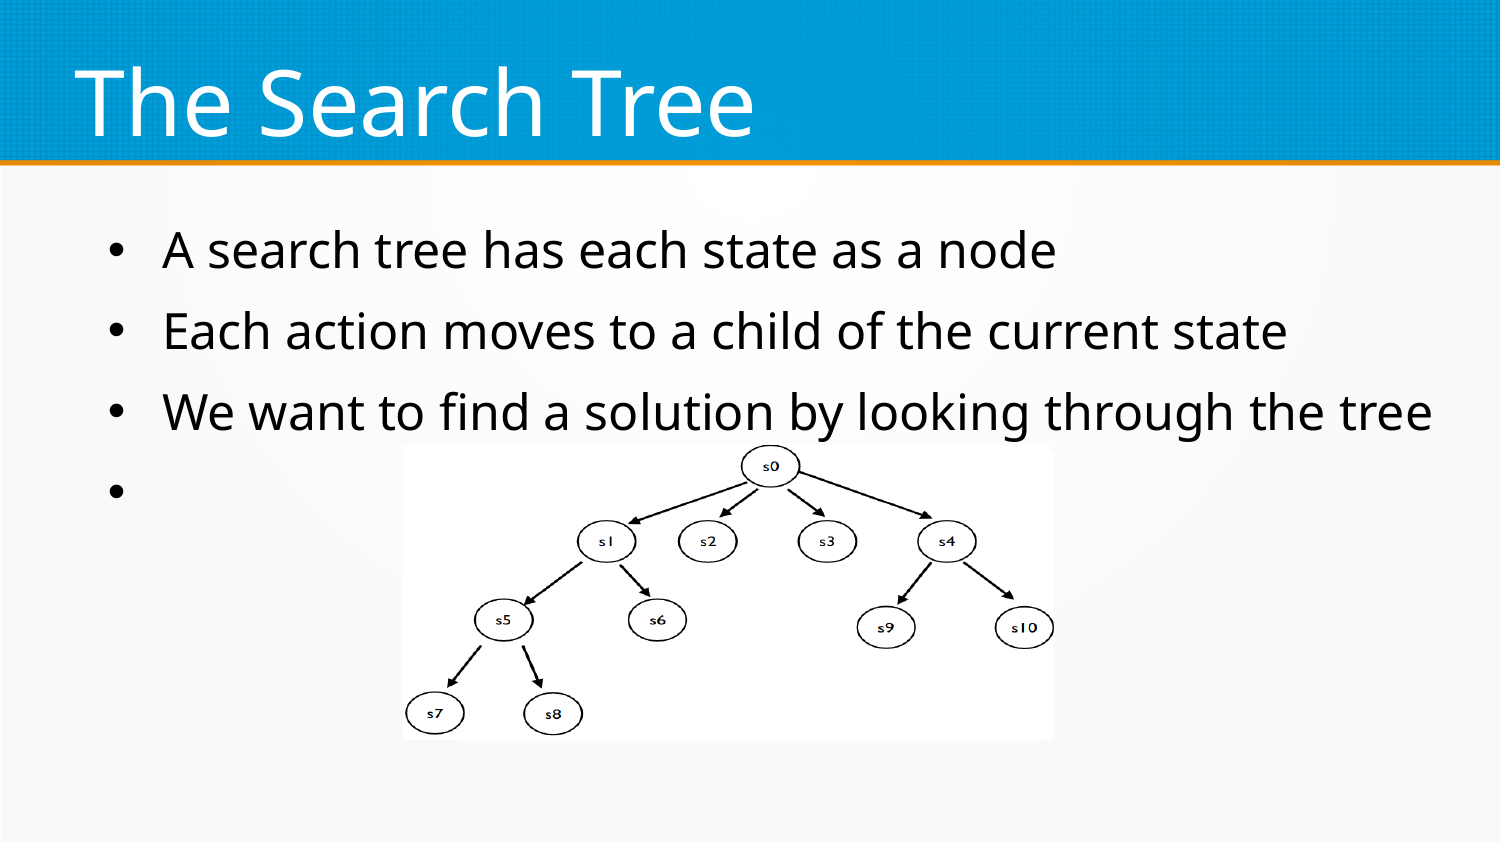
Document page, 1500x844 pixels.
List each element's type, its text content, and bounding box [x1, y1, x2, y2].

text_box The Search Tree [74, 13, 1425, 155]
text_box A search tree has each state as a node Each action moves to a child of the current state We want to find a solution by looking through the tree [108, 218, 1451, 740]
picture [0, 161, 1500, 844]
